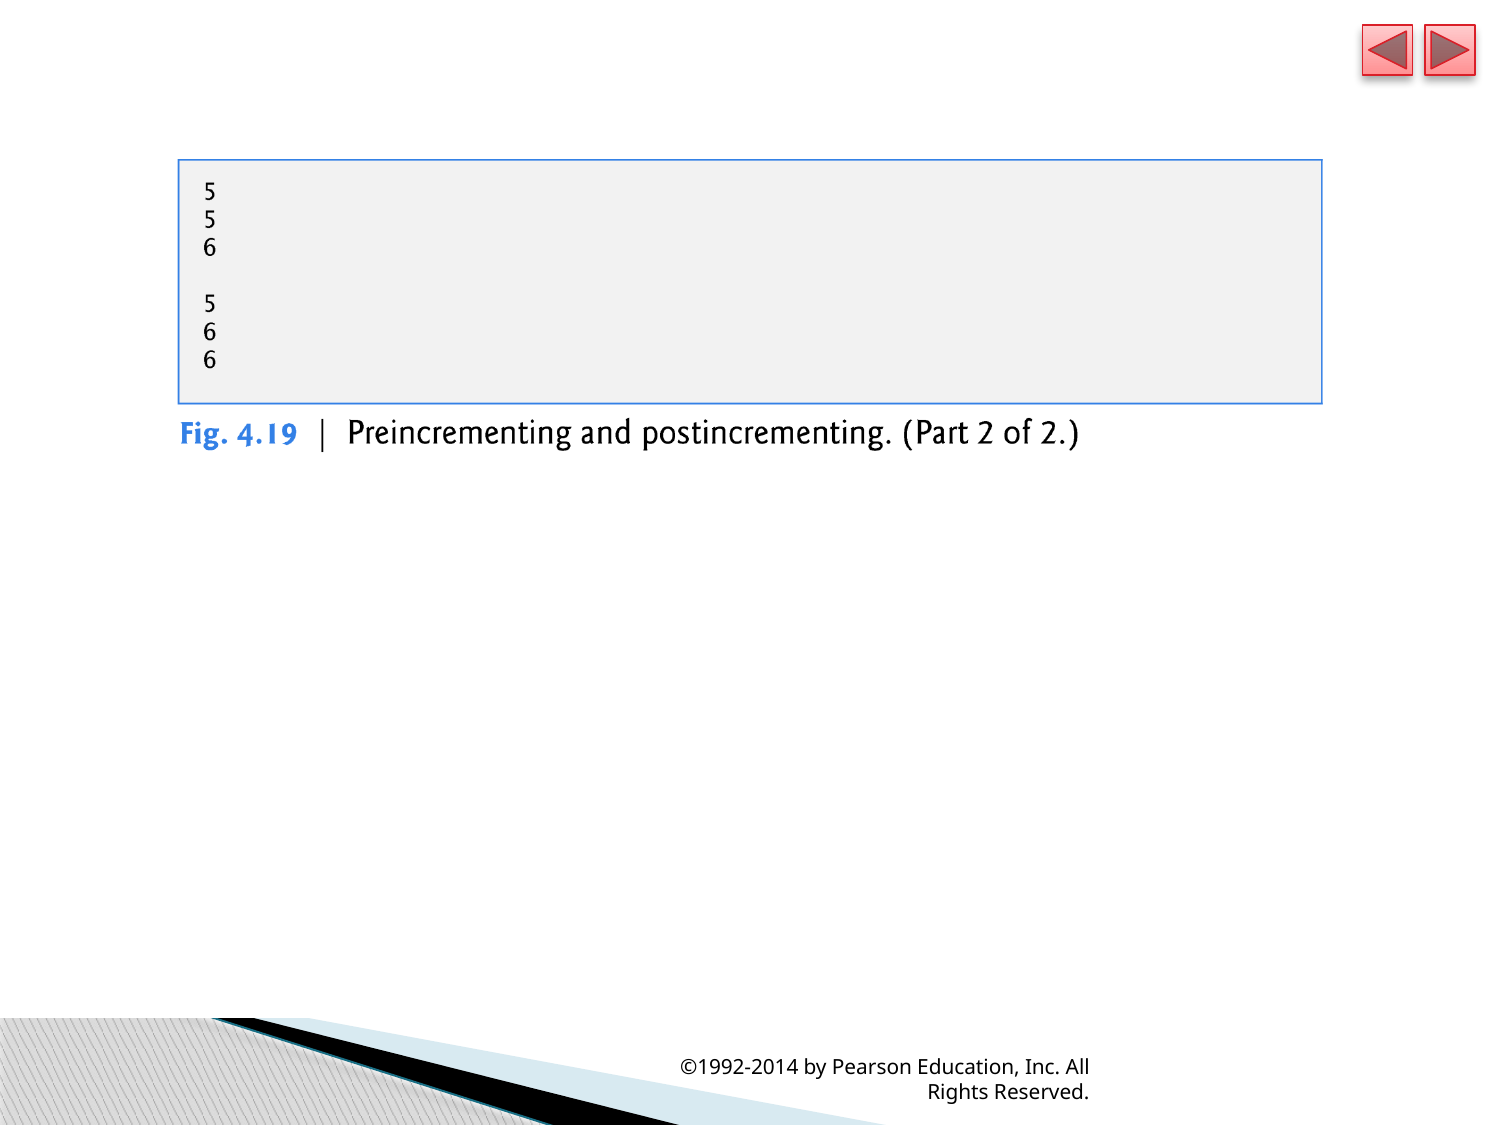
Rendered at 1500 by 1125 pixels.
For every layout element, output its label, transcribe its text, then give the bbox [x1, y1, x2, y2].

picture [0, 106, 1500, 1018]
footer ©1992-2014 by Pearson Education, Inc. All Rights Reserved. [650, 1051, 1105, 1112]
